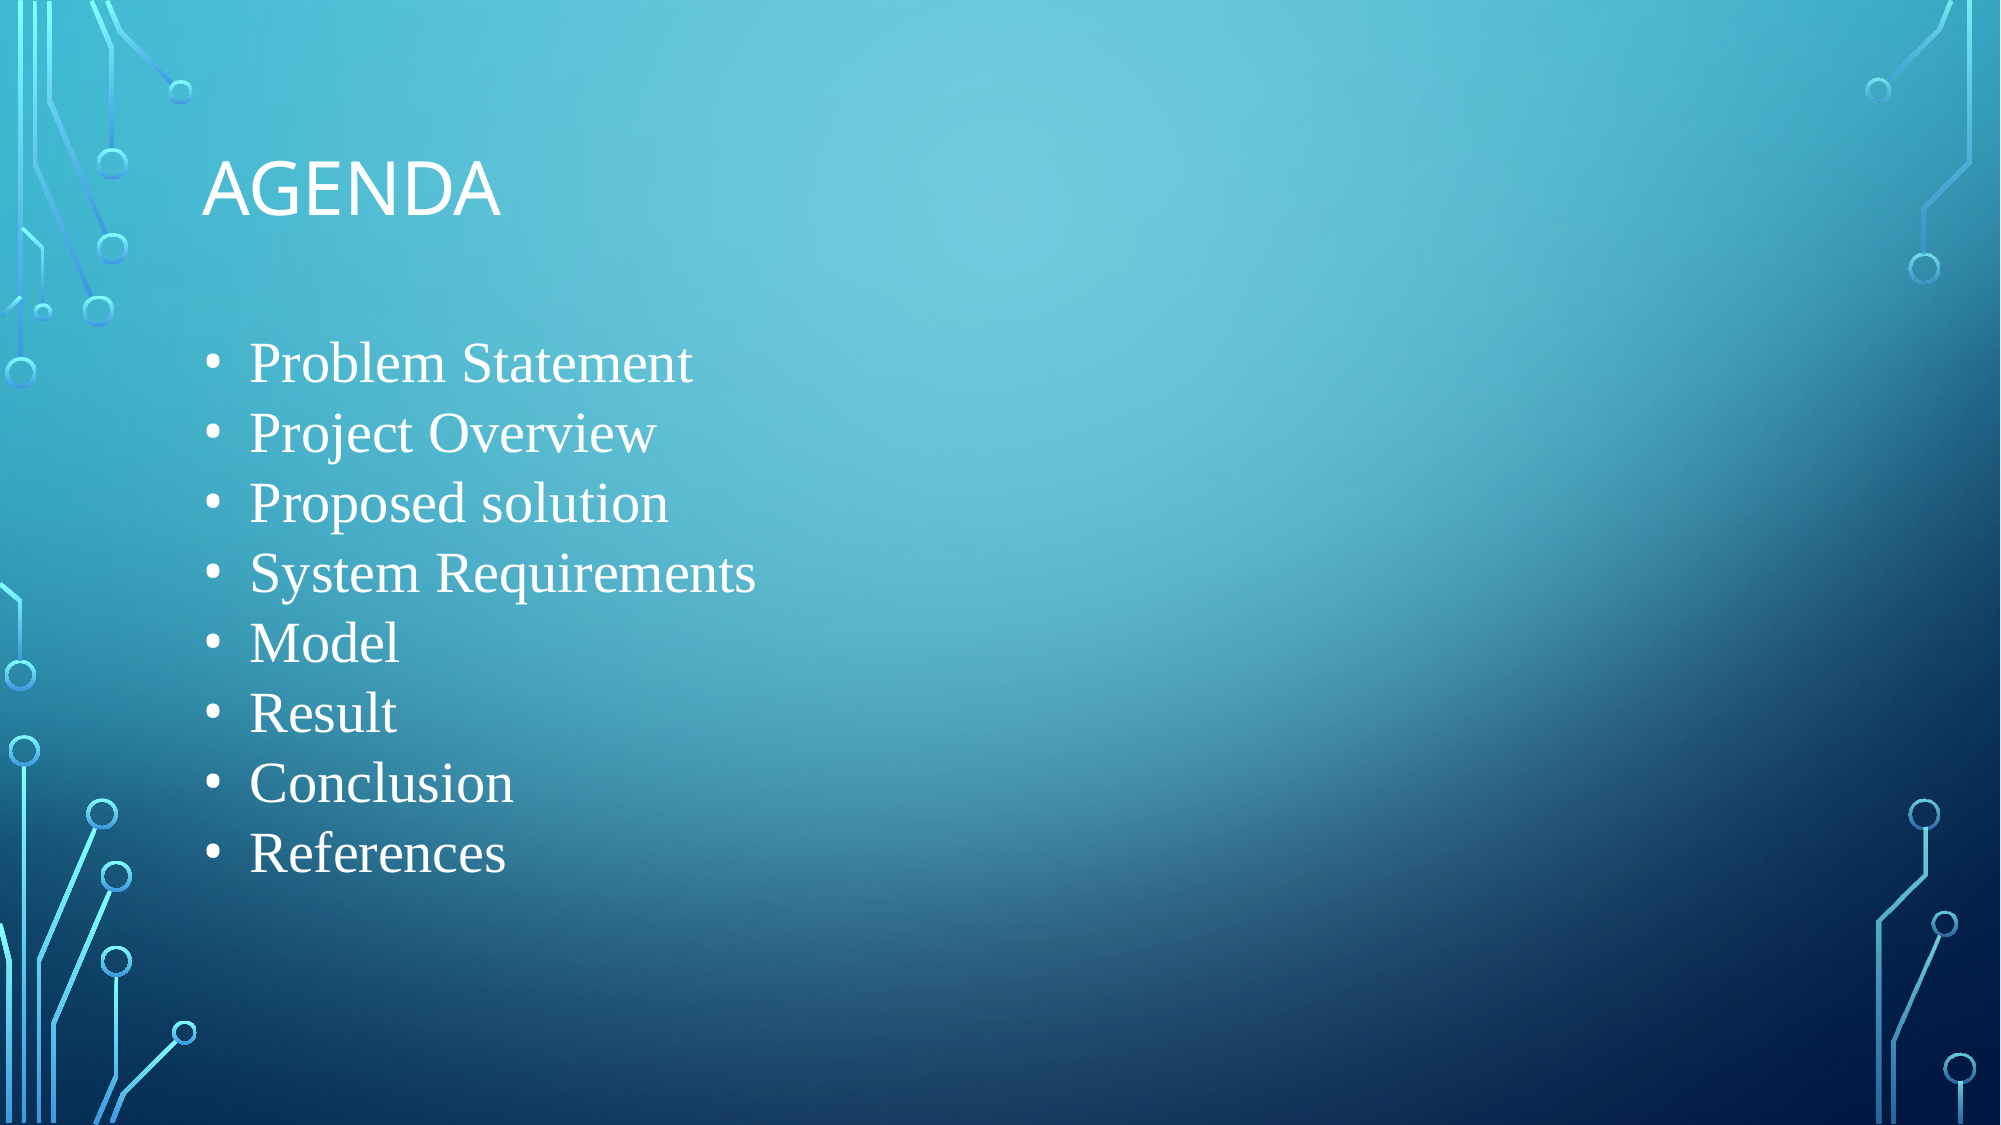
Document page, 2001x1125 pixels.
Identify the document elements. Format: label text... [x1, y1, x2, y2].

title AGENDA [200, 89, 525, 280]
text_box Problem Statement Project Overview Proposed solution System Requirements Model Result Conclusion References [200, 322, 761, 885]
